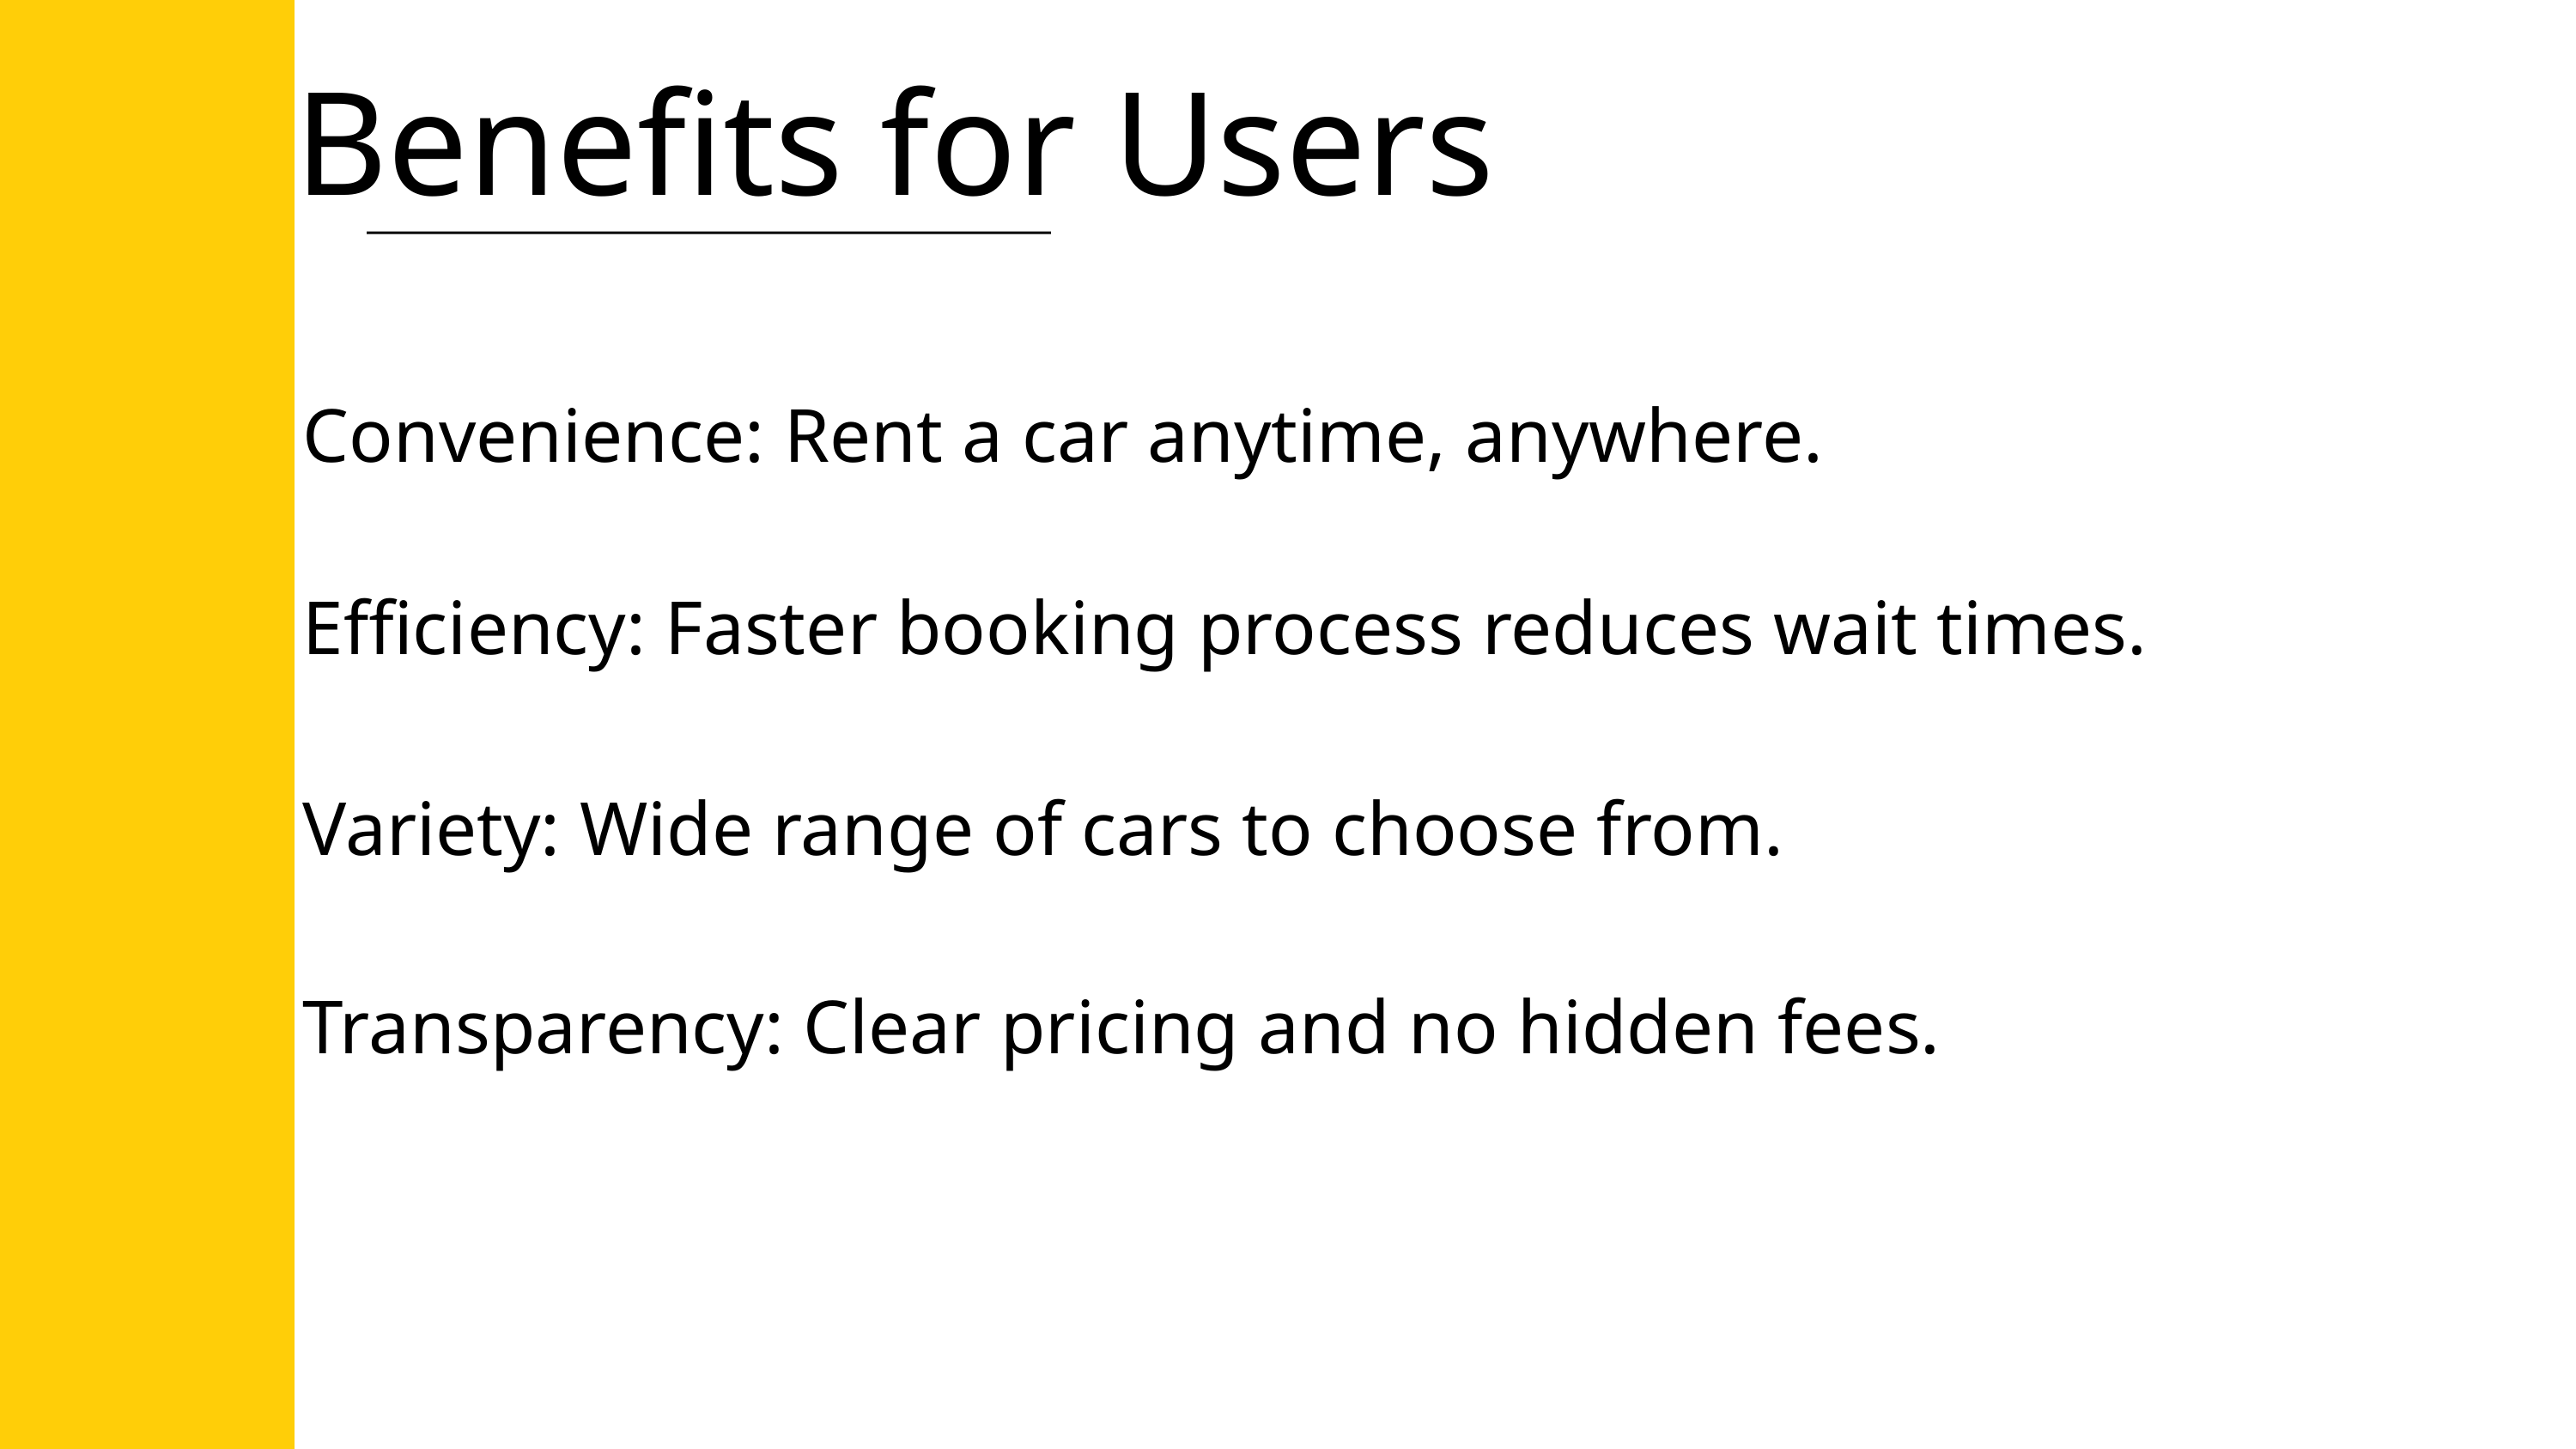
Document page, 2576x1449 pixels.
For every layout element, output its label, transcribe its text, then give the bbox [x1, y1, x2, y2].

text_box Transparency: Clear pricing and no hidden fees. [302, 983, 2432, 1153]
text_box Convenience: Rent a car anytime, anywhere. [302, 392, 2432, 478]
text_box Efficiency: Faster booking process reduces wait times. [302, 584, 2432, 670]
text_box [0, 0, 295, 1449]
text_box Benefits for Users [301, 81, 1807, 224]
text_box Variety: Wide range of cars to choose from. [302, 785, 2432, 983]
